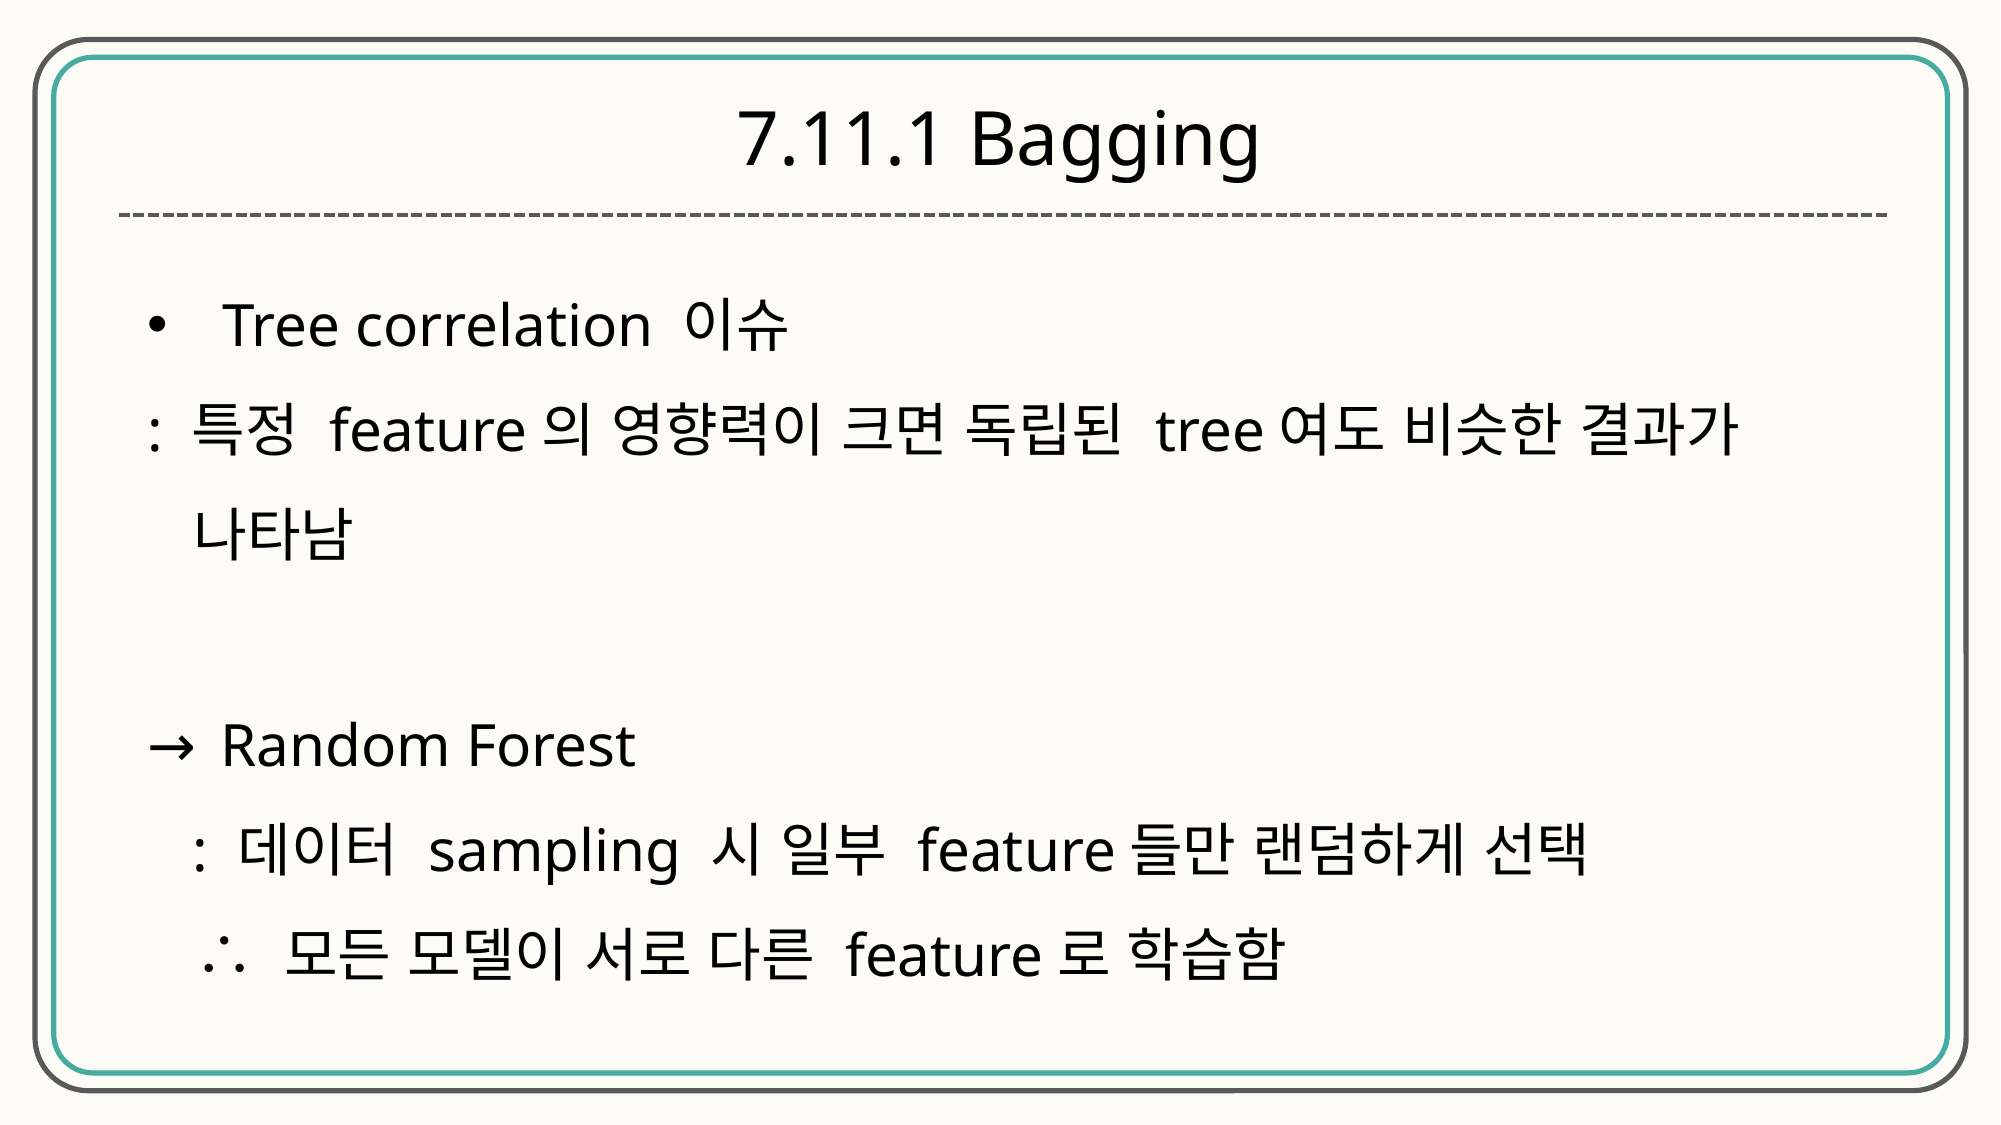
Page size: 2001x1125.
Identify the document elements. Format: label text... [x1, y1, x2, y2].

text_box Tree correlation 이슈 : 특정 feature의 영향력이 크면 독립된 tree여도 비슷한 결과가 나타남 → Random Forest : 데이터 sampling 시 일부 feature들만 랜덤하게 선택 ∴ 모든 모델이 서로 다른 feature로 학습함 [132, 246, 1868, 996]
text_box [33, 38, 1968, 1092]
text_box 7.11.1 Bagging [722, 82, 1278, 188]
